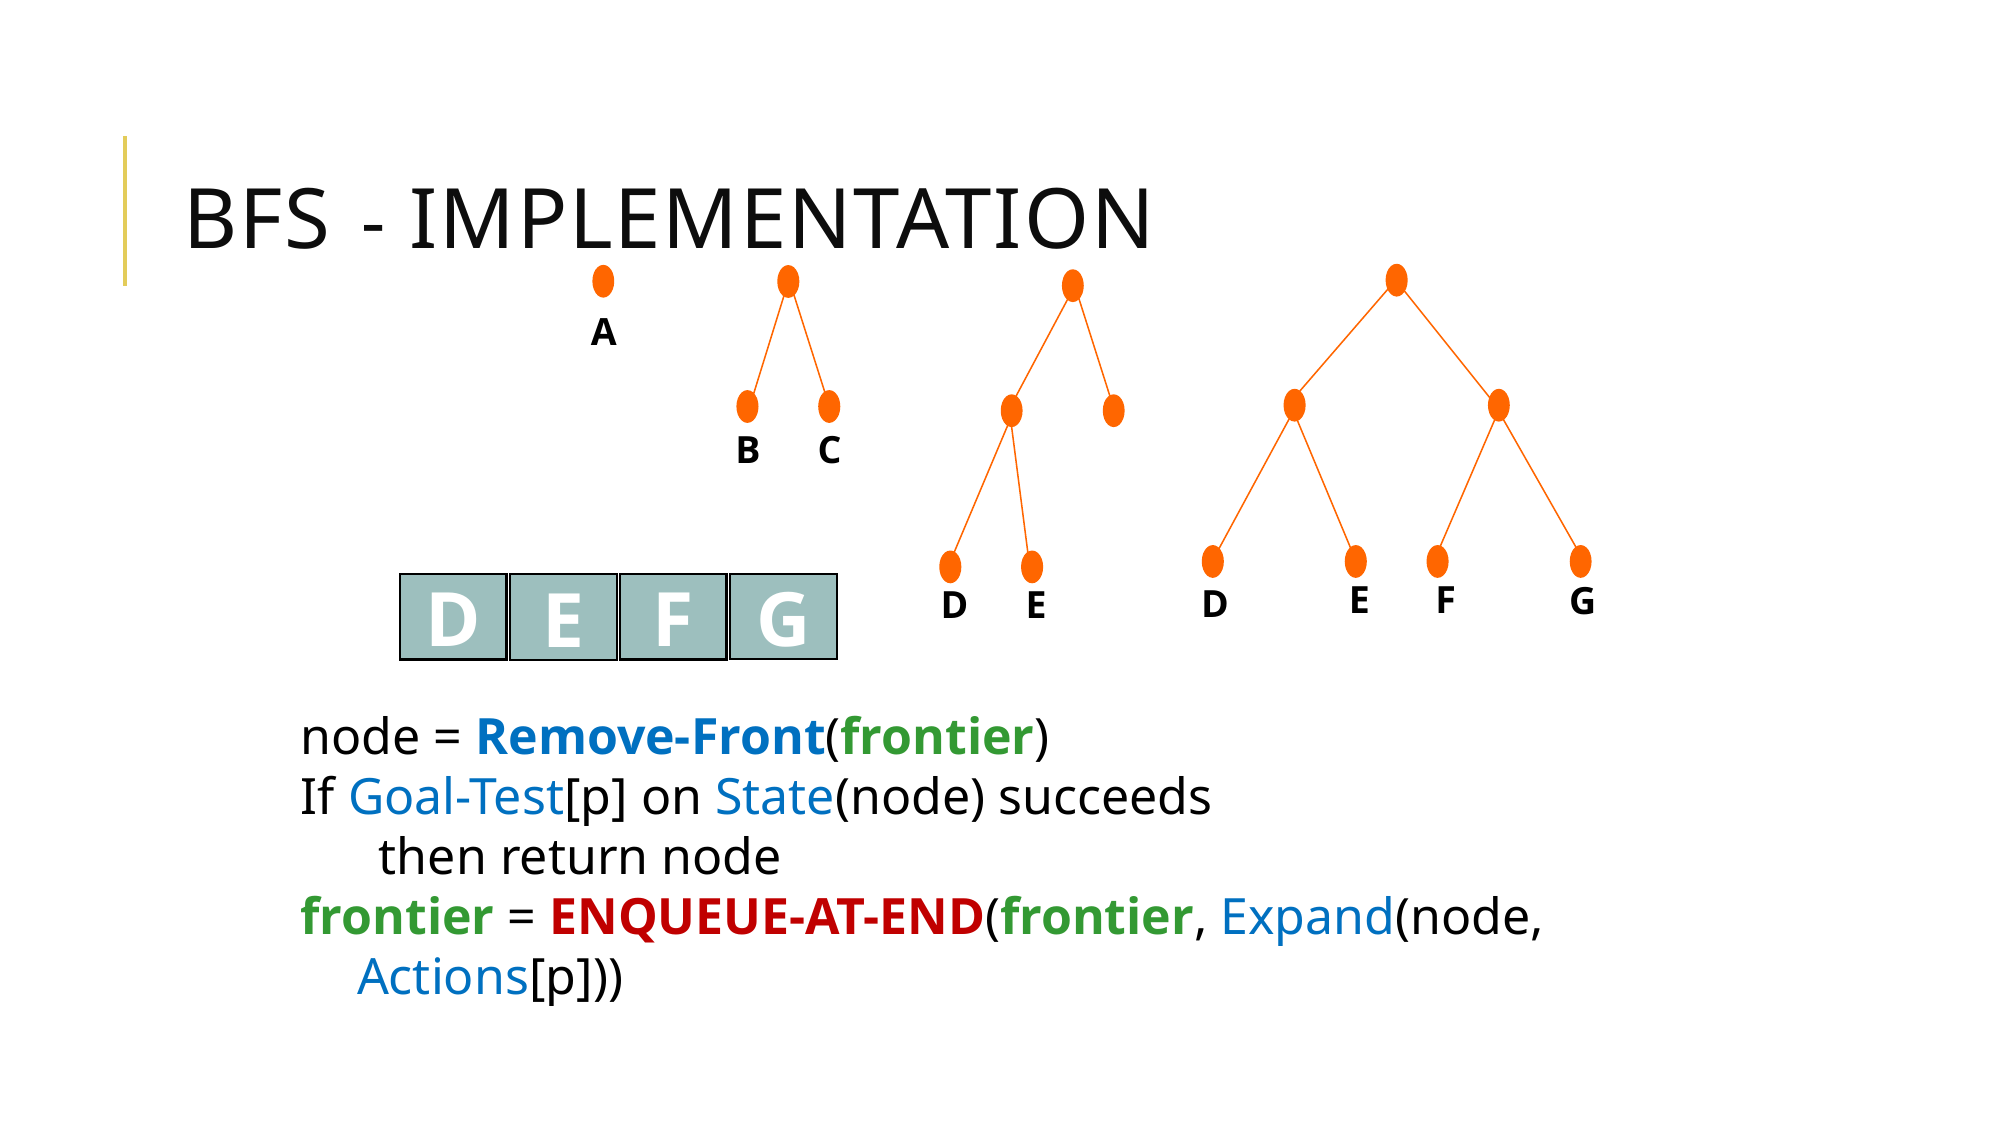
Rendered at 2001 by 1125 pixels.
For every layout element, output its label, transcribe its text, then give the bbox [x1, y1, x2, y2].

text_box node = Remove-Front(frontier) If Goal-Test[p] on State(node) succeeds then return node frontier = ENQUEUE-AT-END(frontier, Expand(node, Actions[p])) [286, 697, 1722, 1013]
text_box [561, 265, 646, 361]
title BFS - Implementation [168, 96, 1763, 342]
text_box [1173, 264, 1625, 634]
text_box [912, 269, 1125, 635]
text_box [706, 265, 872, 480]
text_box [400, 573, 837, 661]
